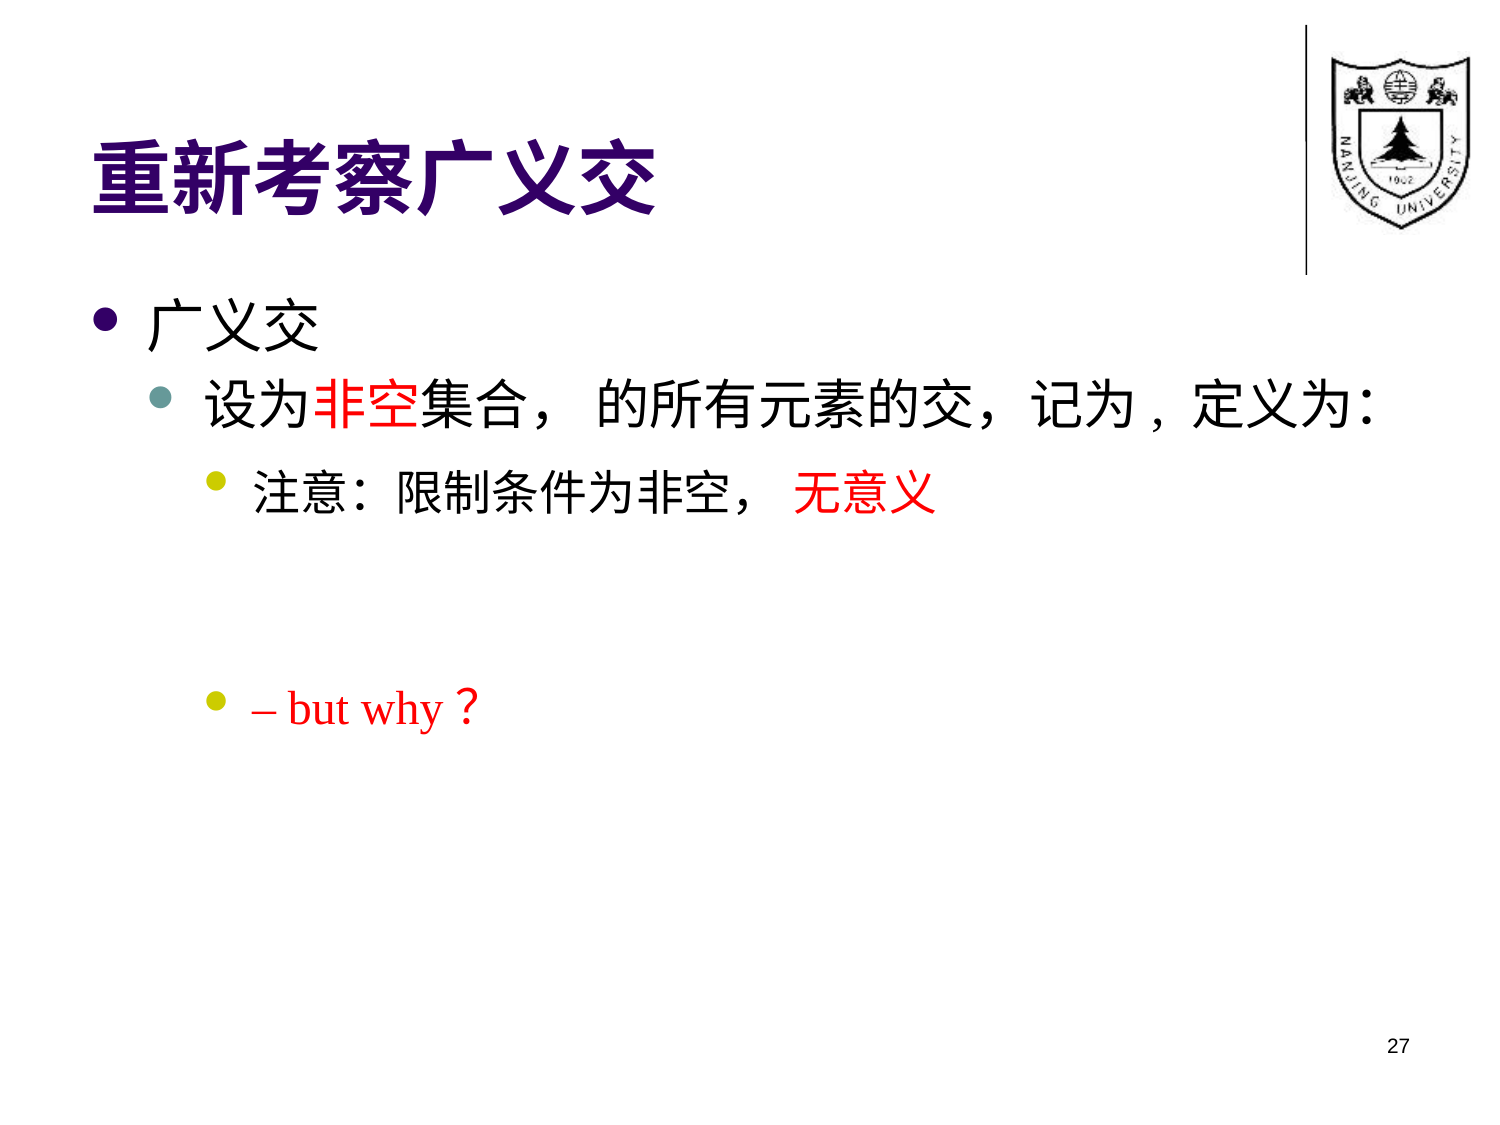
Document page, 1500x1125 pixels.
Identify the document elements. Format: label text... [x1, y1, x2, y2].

picture [1328, 51, 1481, 235]
title 重新考察广义交 [75, 20, 1313, 233]
slide_number 27 [1074, 1024, 1426, 1101]
